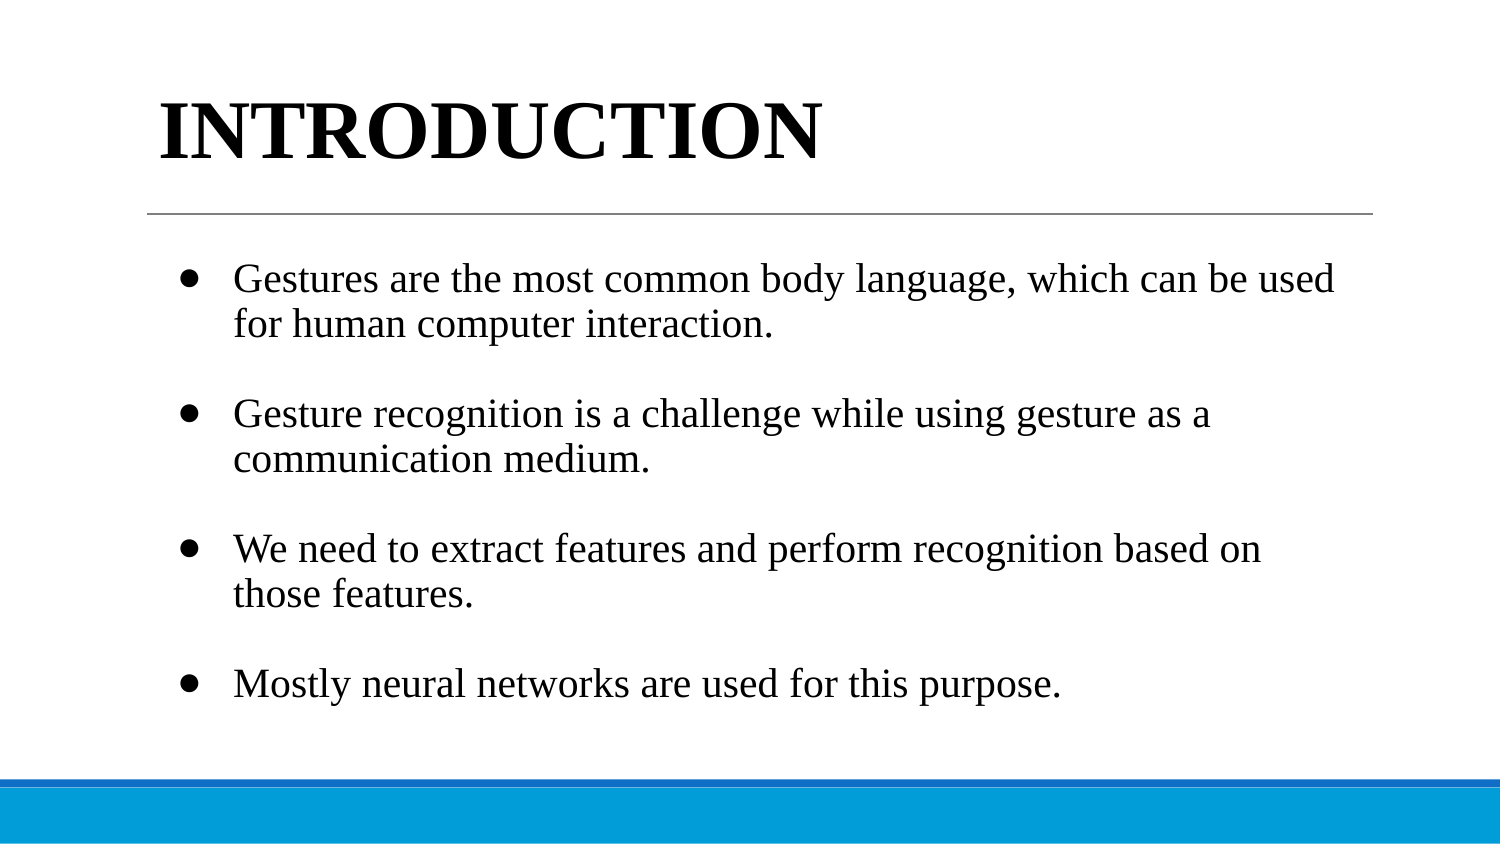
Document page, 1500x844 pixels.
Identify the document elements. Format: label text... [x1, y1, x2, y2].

list Gestures are the most common body language, which can be used for human computer interaction. Gesture recognition is a challenge while using gesture as a communication medium. We need to extract features and perform recognition based on those features. Mostly neural networks are used for this purpose. [143, 241, 1357, 802]
title INTRODUCTION [143, 75, 862, 170]
